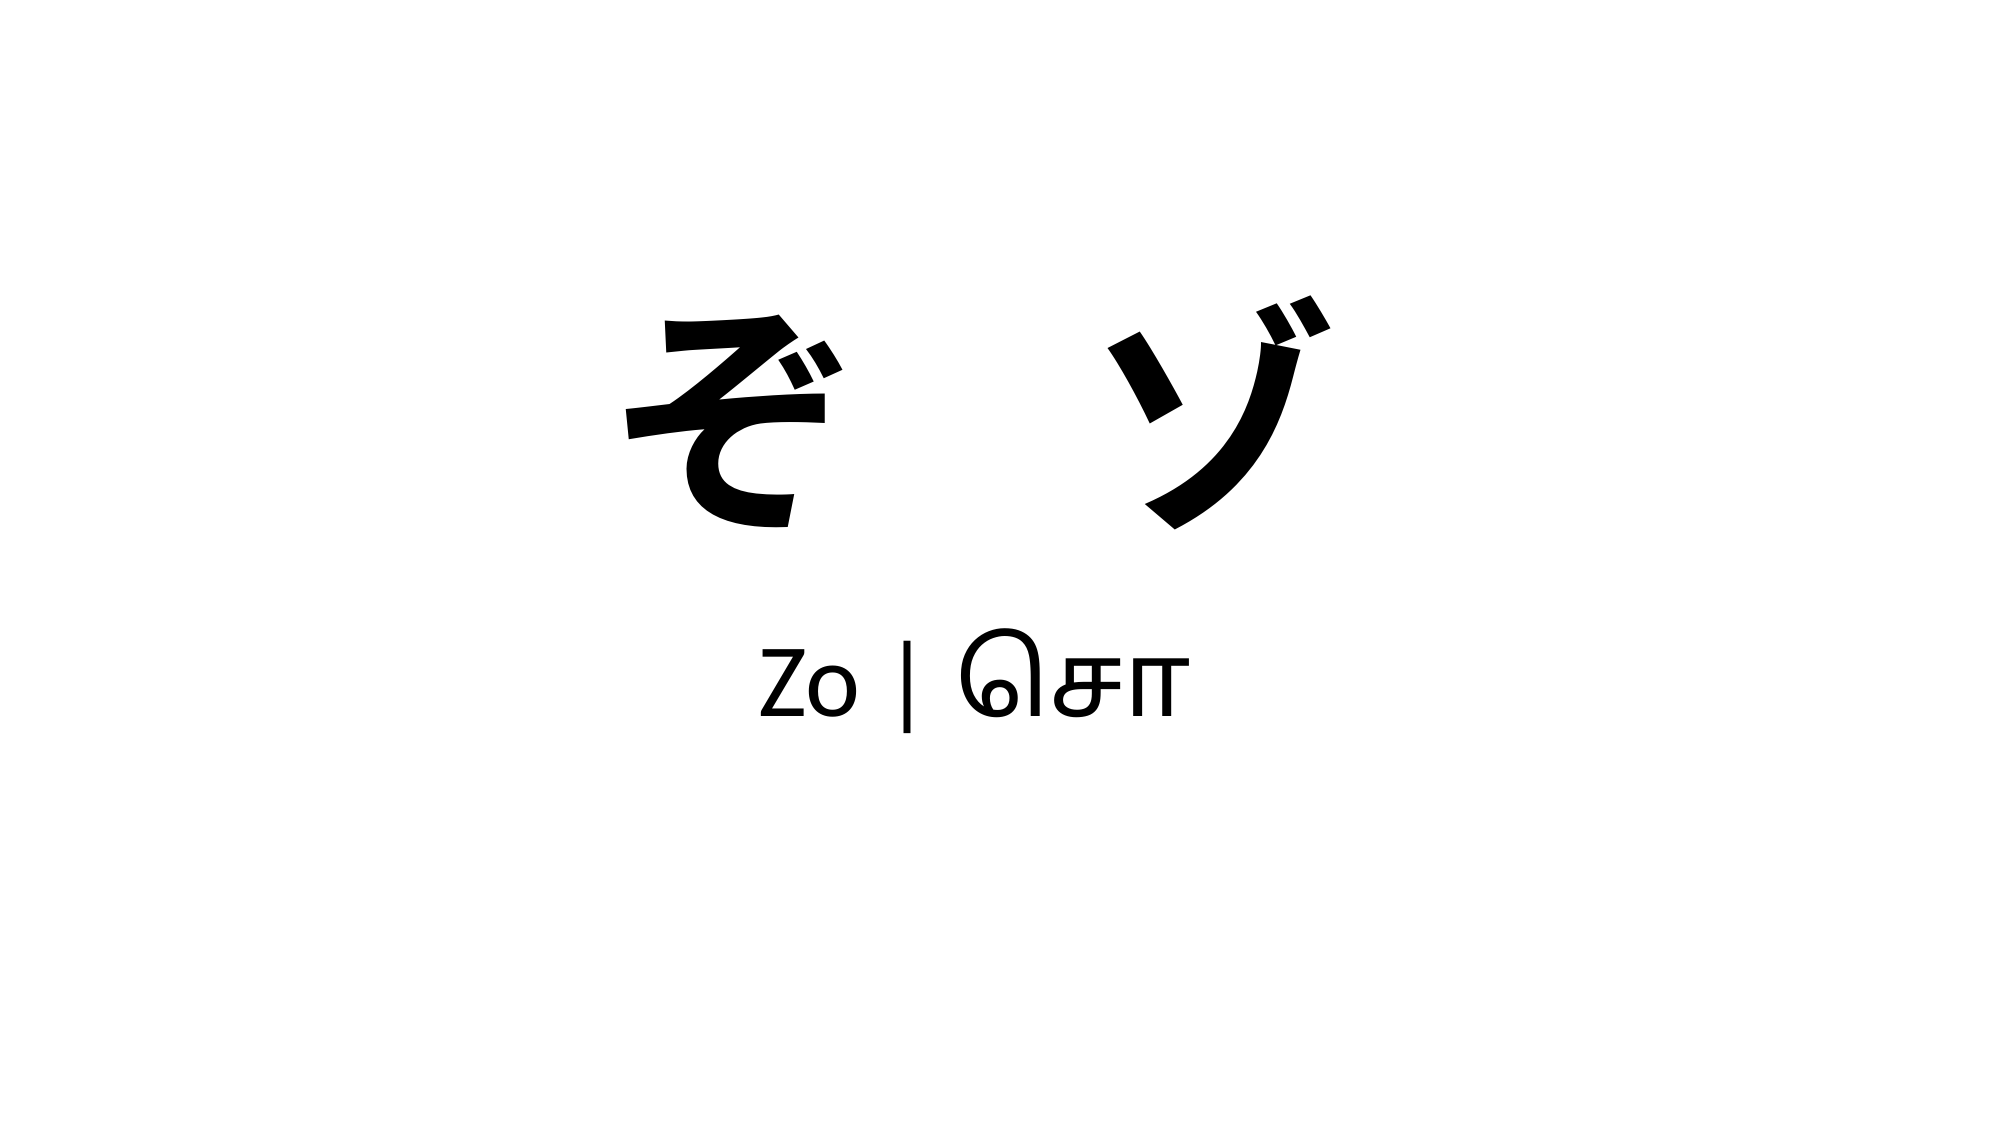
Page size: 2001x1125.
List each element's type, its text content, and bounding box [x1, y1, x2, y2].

text_box ぞ ゾ [596, 255, 1354, 570]
text_box Zo | சொ [743, 605, 1207, 745]
